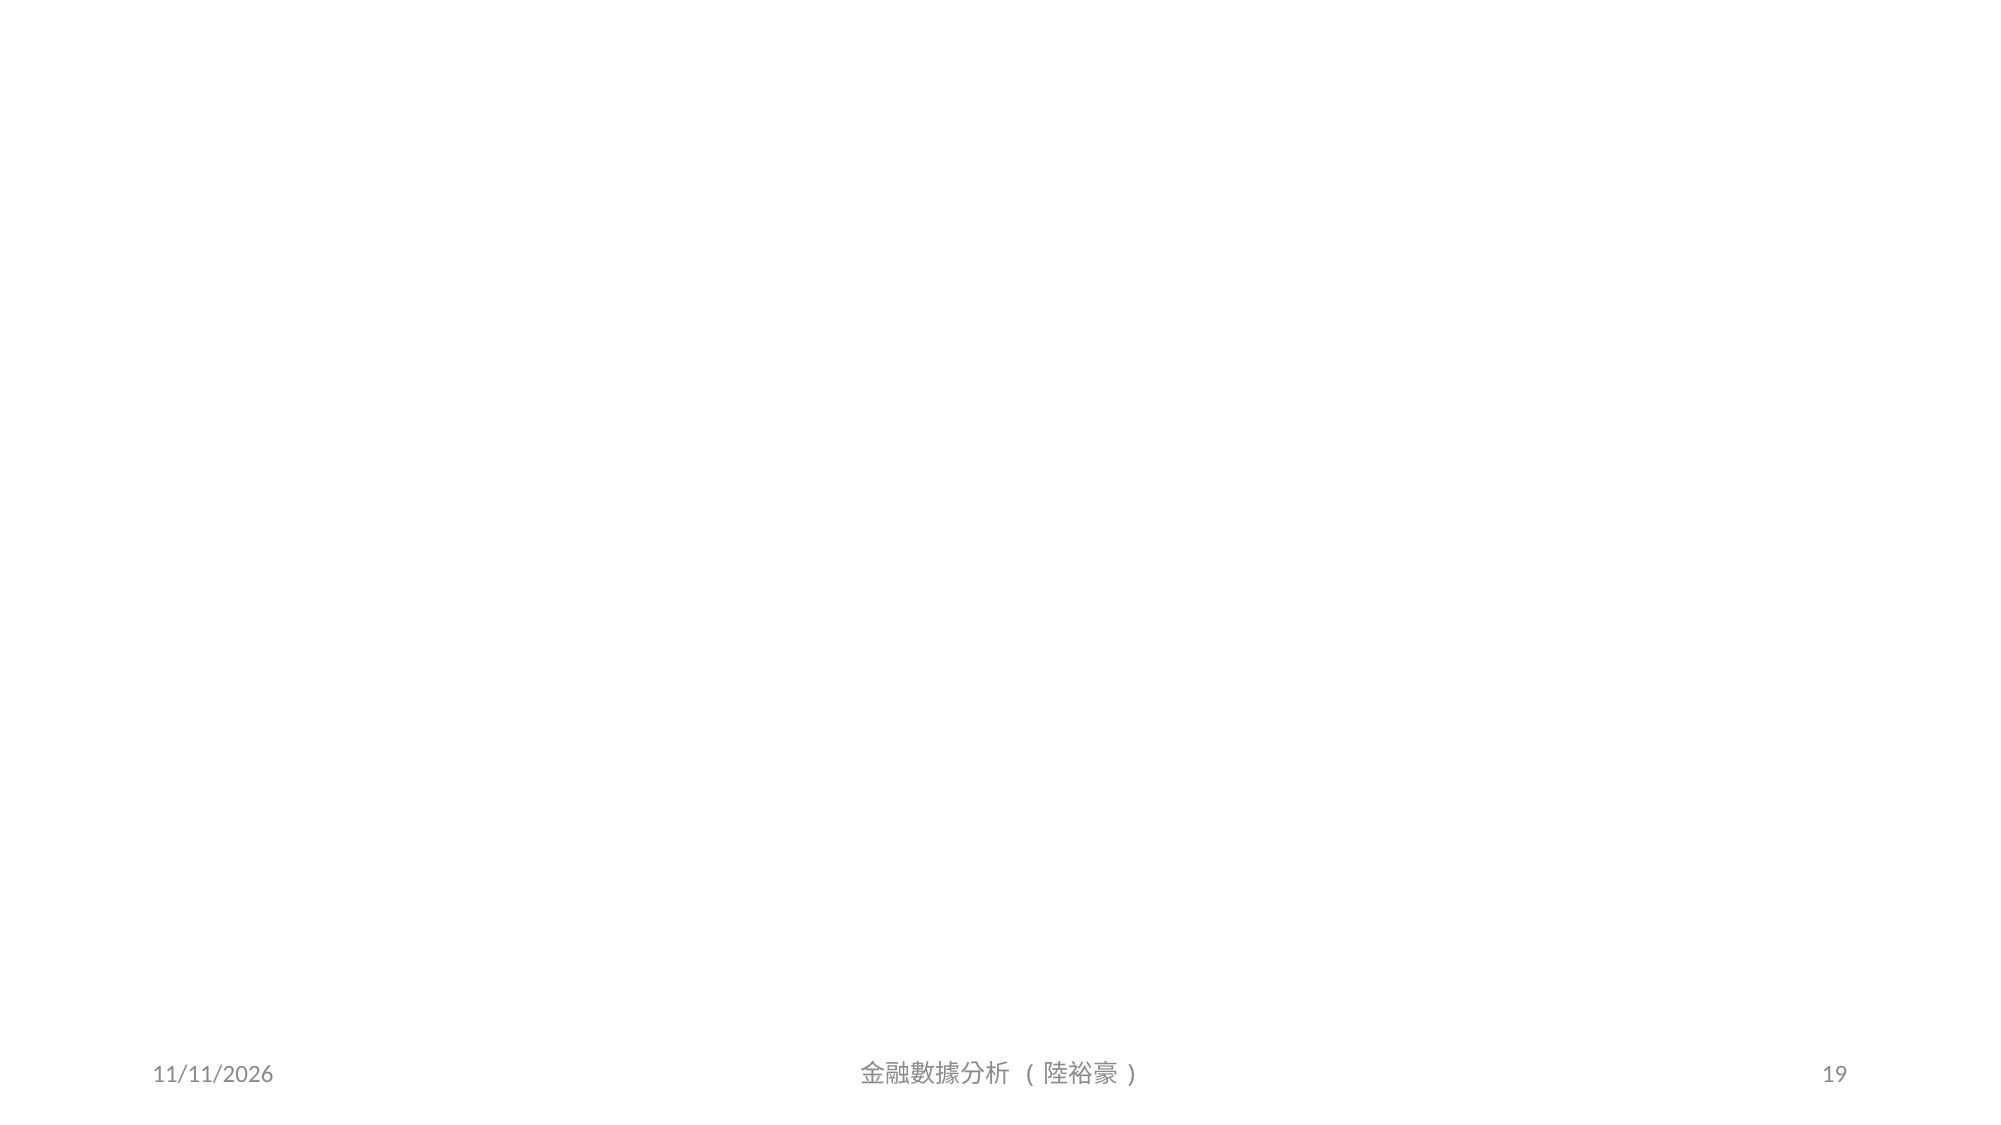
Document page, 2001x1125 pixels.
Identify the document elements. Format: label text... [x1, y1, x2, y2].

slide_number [137, 1042, 588, 1103]
footer 金融數據分析 (陸裕豪) [662, 1042, 1338, 1103]
slide_number 19 [1412, 1042, 1863, 1103]
